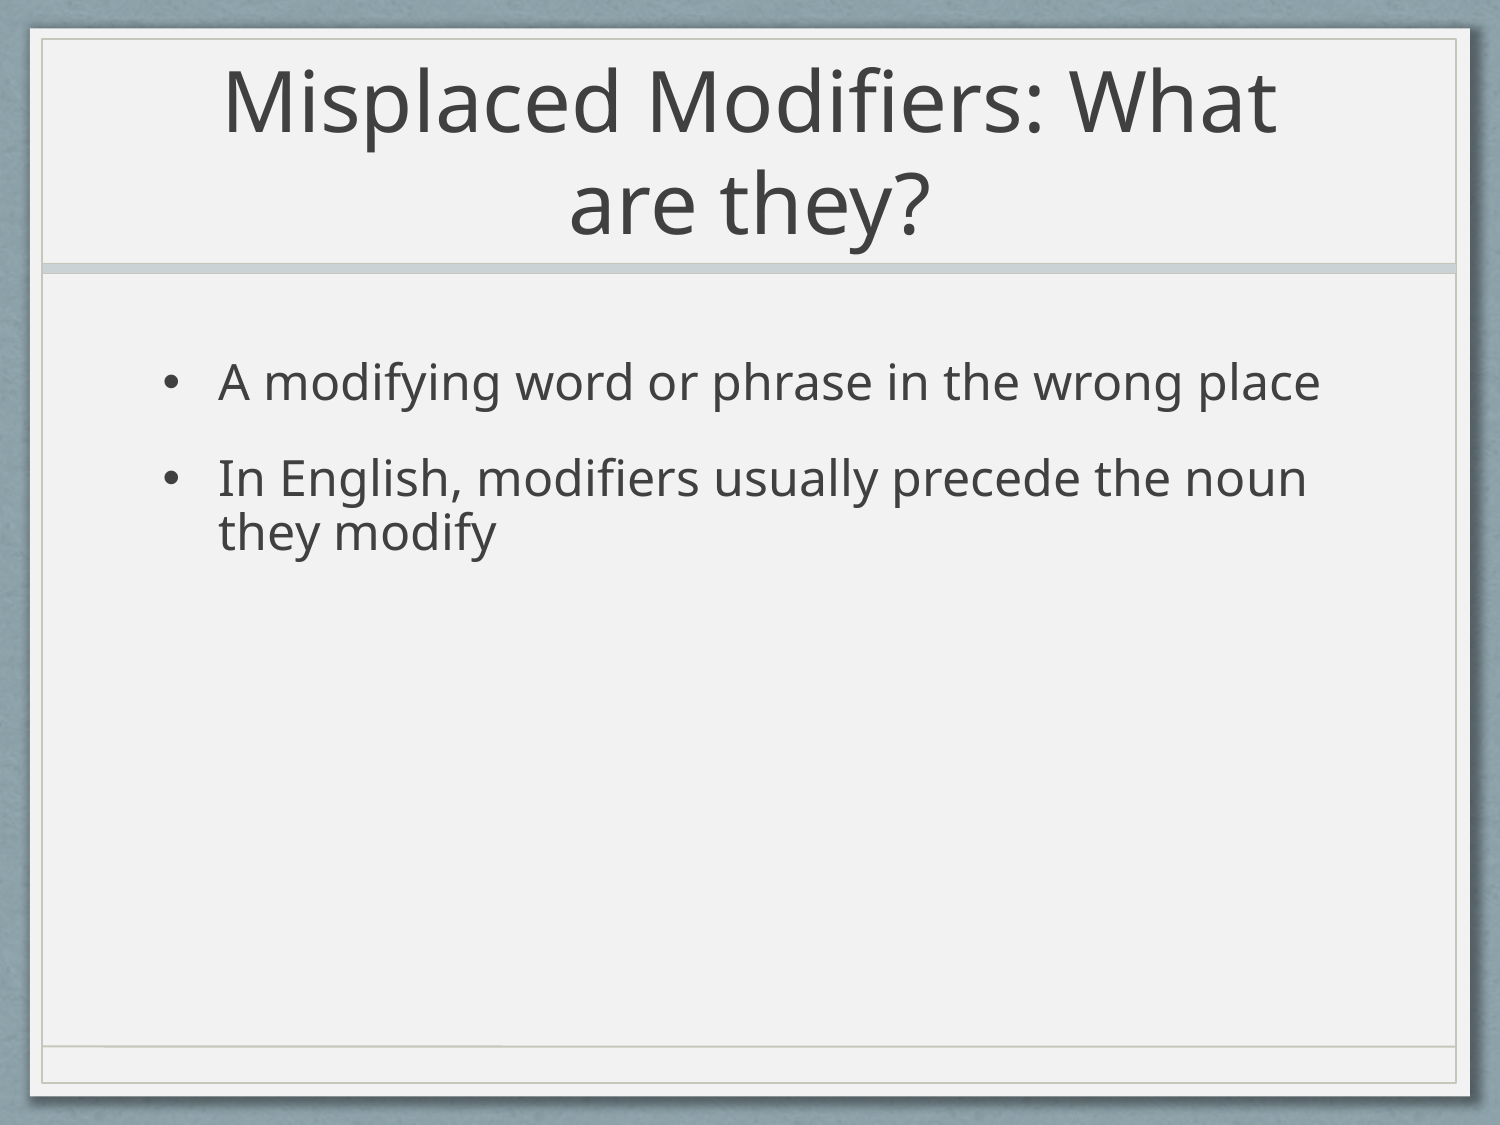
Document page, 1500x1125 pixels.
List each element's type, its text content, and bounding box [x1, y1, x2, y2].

title Misplaced Modifiers: What are they? [147, 40, 1353, 260]
list A modifying word or phrase in the wrong place In English, modifiers usually precede the noun they modify [147, 350, 1353, 995]
